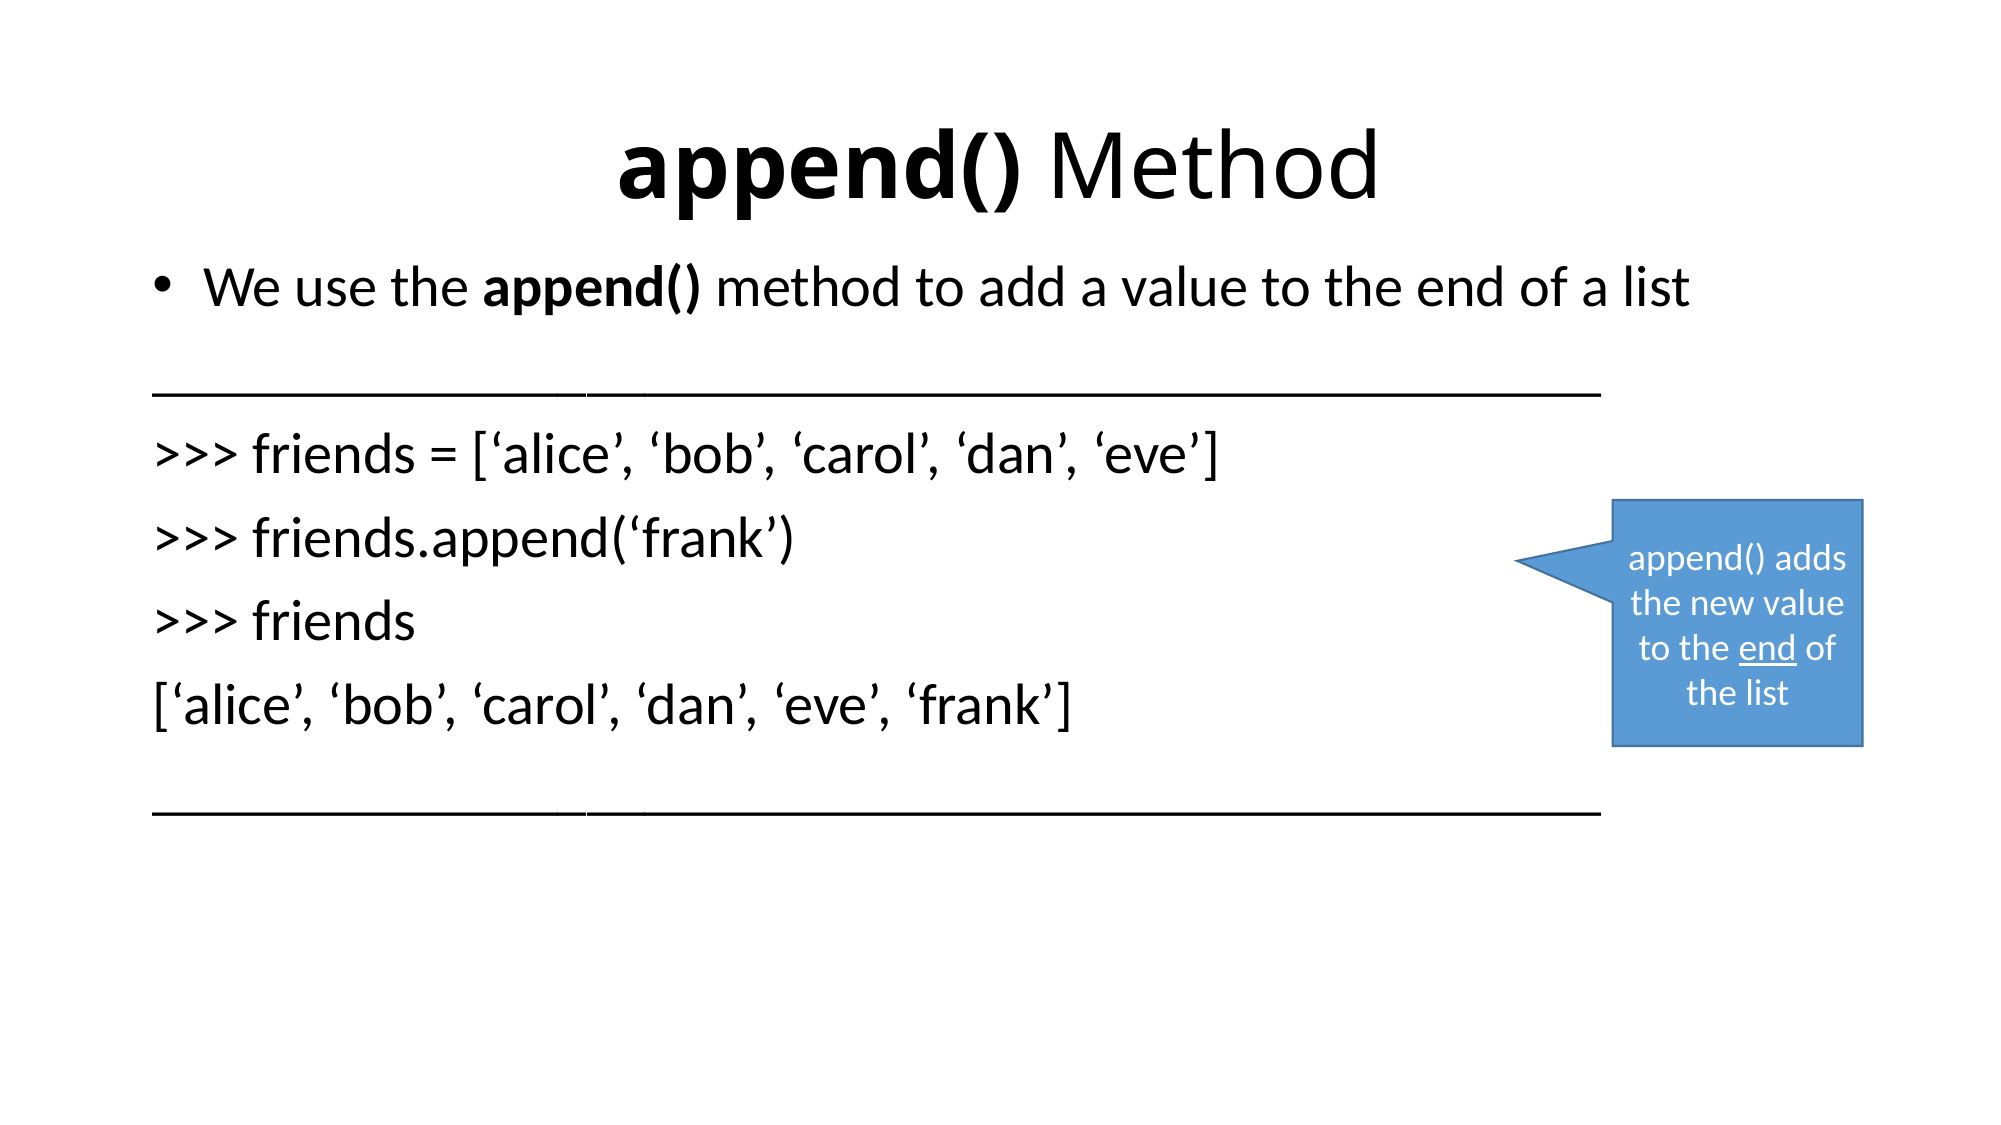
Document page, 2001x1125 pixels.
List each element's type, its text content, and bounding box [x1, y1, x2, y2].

text_box append() adds the new value to the end of the list [1513, 498, 1864, 748]
title append() Method [137, 59, 1863, 248]
list We use the append() method to add a value to the end of a list __________________________________________________ >>> friends = [‘alice’, ‘bob’, ‘carol’, ‘dan’, ‘eve’] >>> friends.append(‘frank’) >>> friends [‘alice’, ‘bob’, ‘carol’, ‘dan’, ‘eve’, ‘frank’] __________________________________________________ [137, 248, 1863, 1089]
